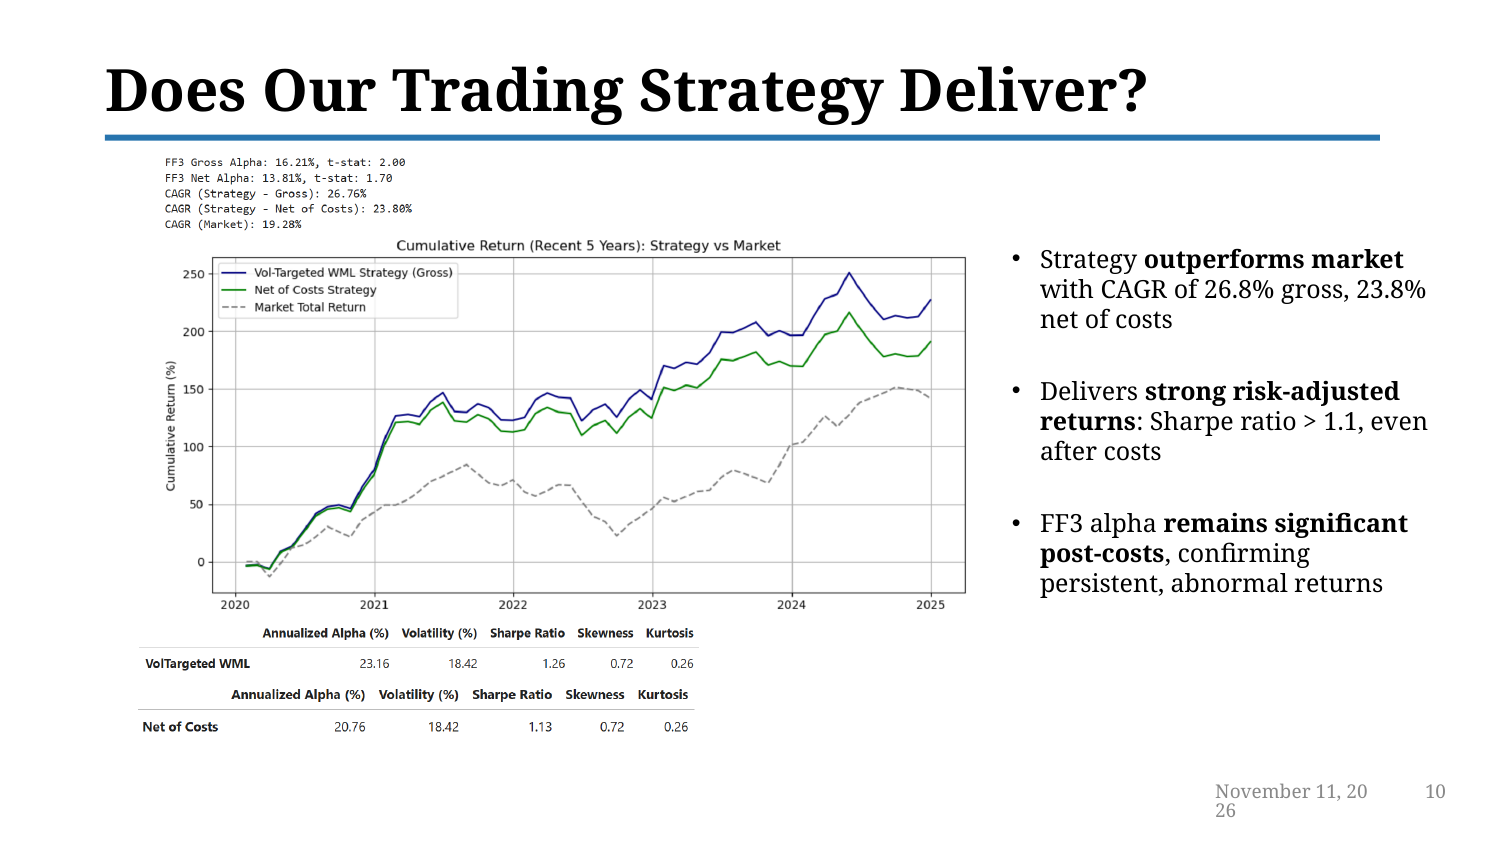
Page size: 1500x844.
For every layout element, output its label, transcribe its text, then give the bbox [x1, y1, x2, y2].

slide_number 10 [1425, 780, 1500, 844]
picture [96, 154, 977, 737]
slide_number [1215, 780, 1370, 844]
text_box Strategy outperforms market with CAGR of 26.8% gross, 23.8% net of costs Delivers strong risk-adjusted returns: Sharpe ratio > 1.1, even after costs FF3 alpha remains significant post-costs, confirming persistent, abnormal returns [997, 235, 1449, 605]
text_box Does Our Trading Strategy Deliver? [104, 61, 1380, 125]
